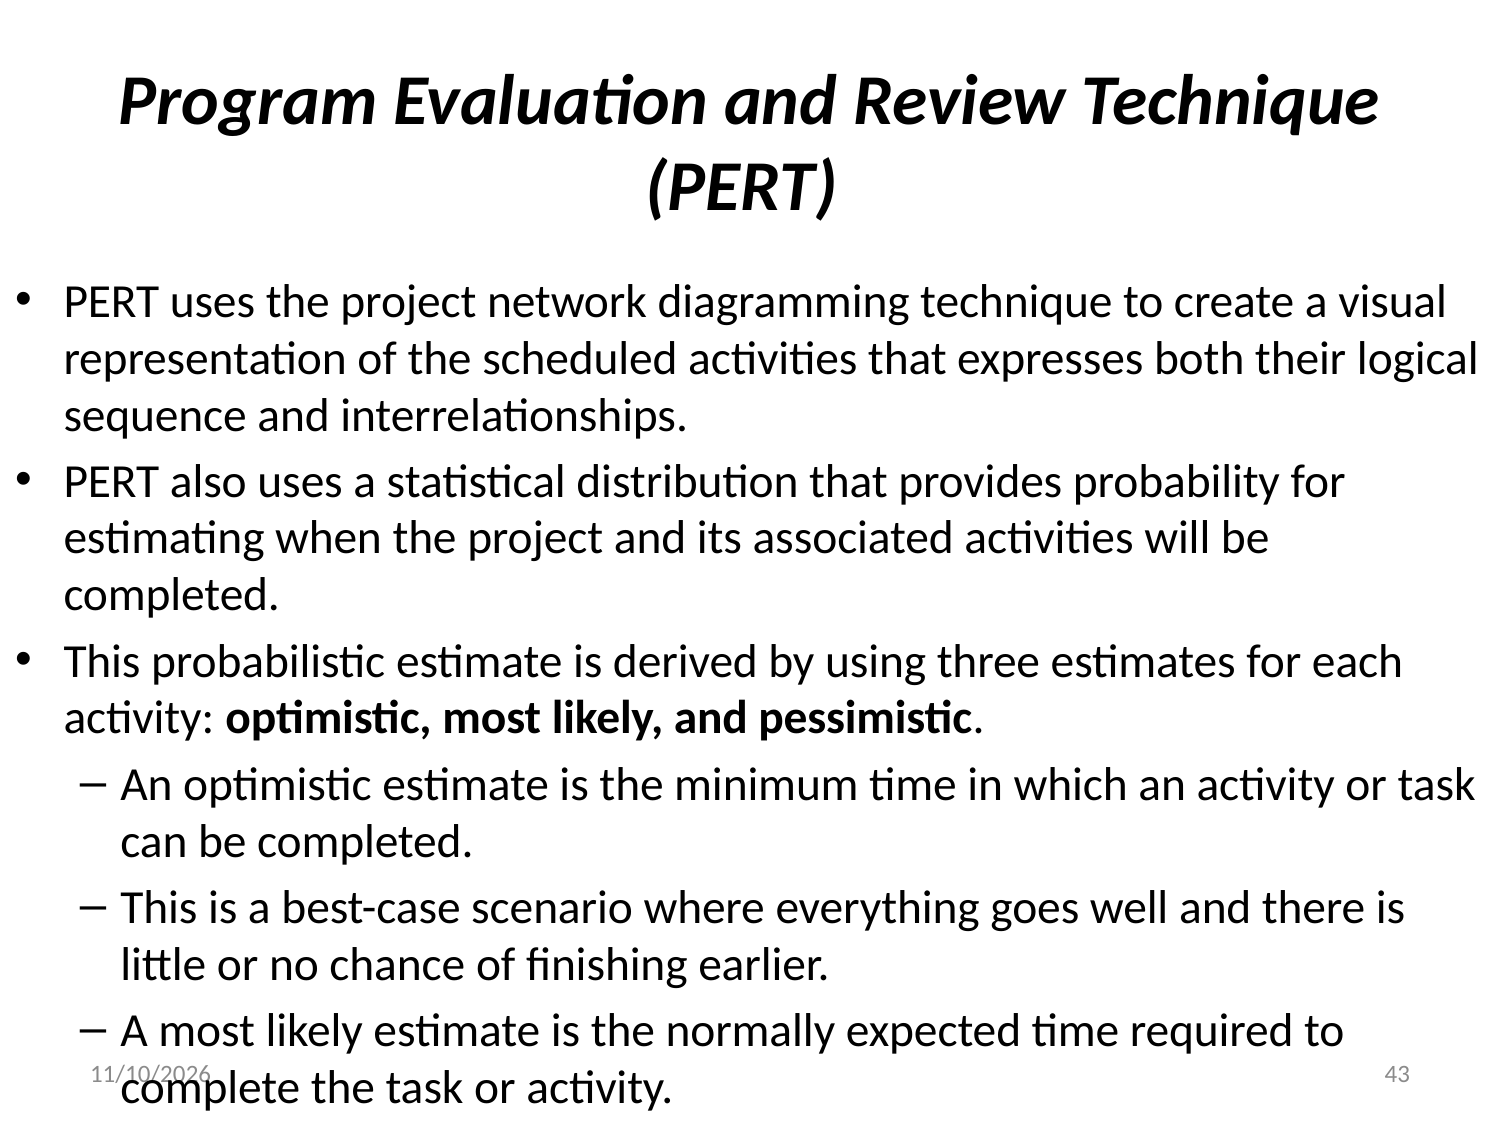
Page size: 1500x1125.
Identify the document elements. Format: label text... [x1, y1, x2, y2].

list PERT uses the project network diagramming technique to create a visual representation of the scheduled activities that expresses both their logical sequence and interrelationships. PERT also uses a statistical distribution that provides probability for estimating when the project and its associated activities will be completed. This probabilistic estimate is derived by using three estimates for each activity: optimistic, most likely, and pessimistic. An optimistic estimate is the minimum time in which an activity or task can be completed. This is a best-case scenario where everything goes well and there is little or no chance of finishing earlier. A most likely estimate is the normally expected time required to complete the task or activity. [0, 262, 1500, 1125]
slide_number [75, 1042, 425, 1103]
title Program Evaluation and Review Technique (PERT) [75, 45, 1425, 233]
slide_number 43 [1074, 1042, 1425, 1103]
